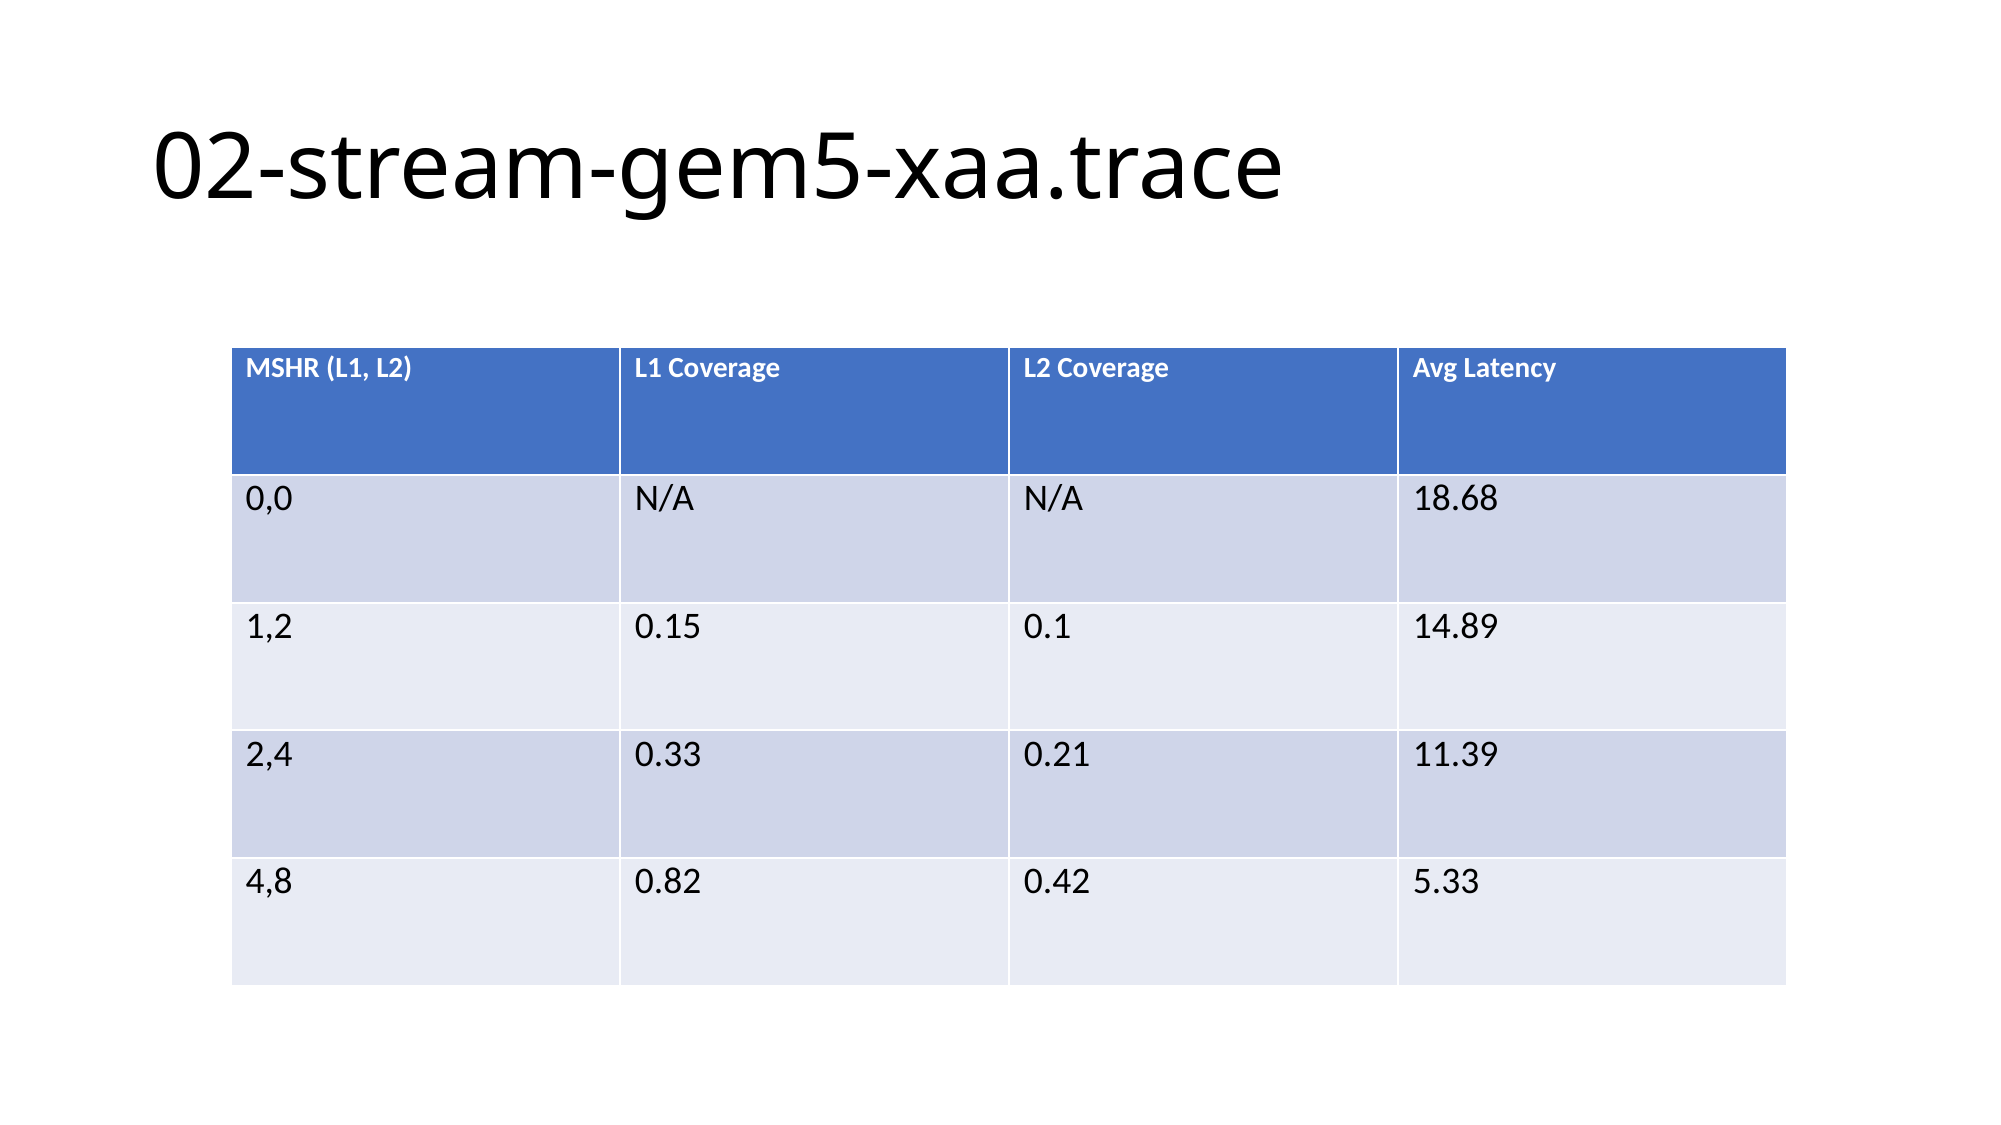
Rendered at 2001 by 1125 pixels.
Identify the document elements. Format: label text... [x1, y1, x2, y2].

table_cell 0.15 [621, 604, 1008, 729]
table_header L2 Coverage [1010, 348, 1397, 474]
table_cell 5.33 [1399, 859, 1786, 985]
table_header MSHR (L1, L2) [232, 348, 619, 474]
table_cell 0.33 [621, 731, 1008, 857]
table_cell 14.89 [1399, 604, 1786, 729]
table_cell 2,4 [232, 731, 619, 857]
table_header Avg Latency [1399, 348, 1786, 474]
table_cell N/A [621, 476, 1008, 602]
table_cell 0.82 [621, 859, 1008, 985]
table_cell 0.42 [1010, 859, 1397, 985]
table_cell 0,0 [232, 476, 619, 602]
table_header L1 Coverage [621, 348, 1008, 474]
table_cell 0.1 [1010, 604, 1397, 729]
table_cell N/A [1010, 476, 1397, 602]
table_cell 4,8 [232, 859, 619, 985]
table_cell 1,2 [232, 604, 619, 729]
title 02-stream-gem5-xaa.trace [137, 59, 1863, 278]
table_cell 11.39 [1399, 731, 1786, 857]
table_cell 0.21 [1010, 731, 1397, 857]
table_cell 18.68 [1399, 476, 1786, 602]
